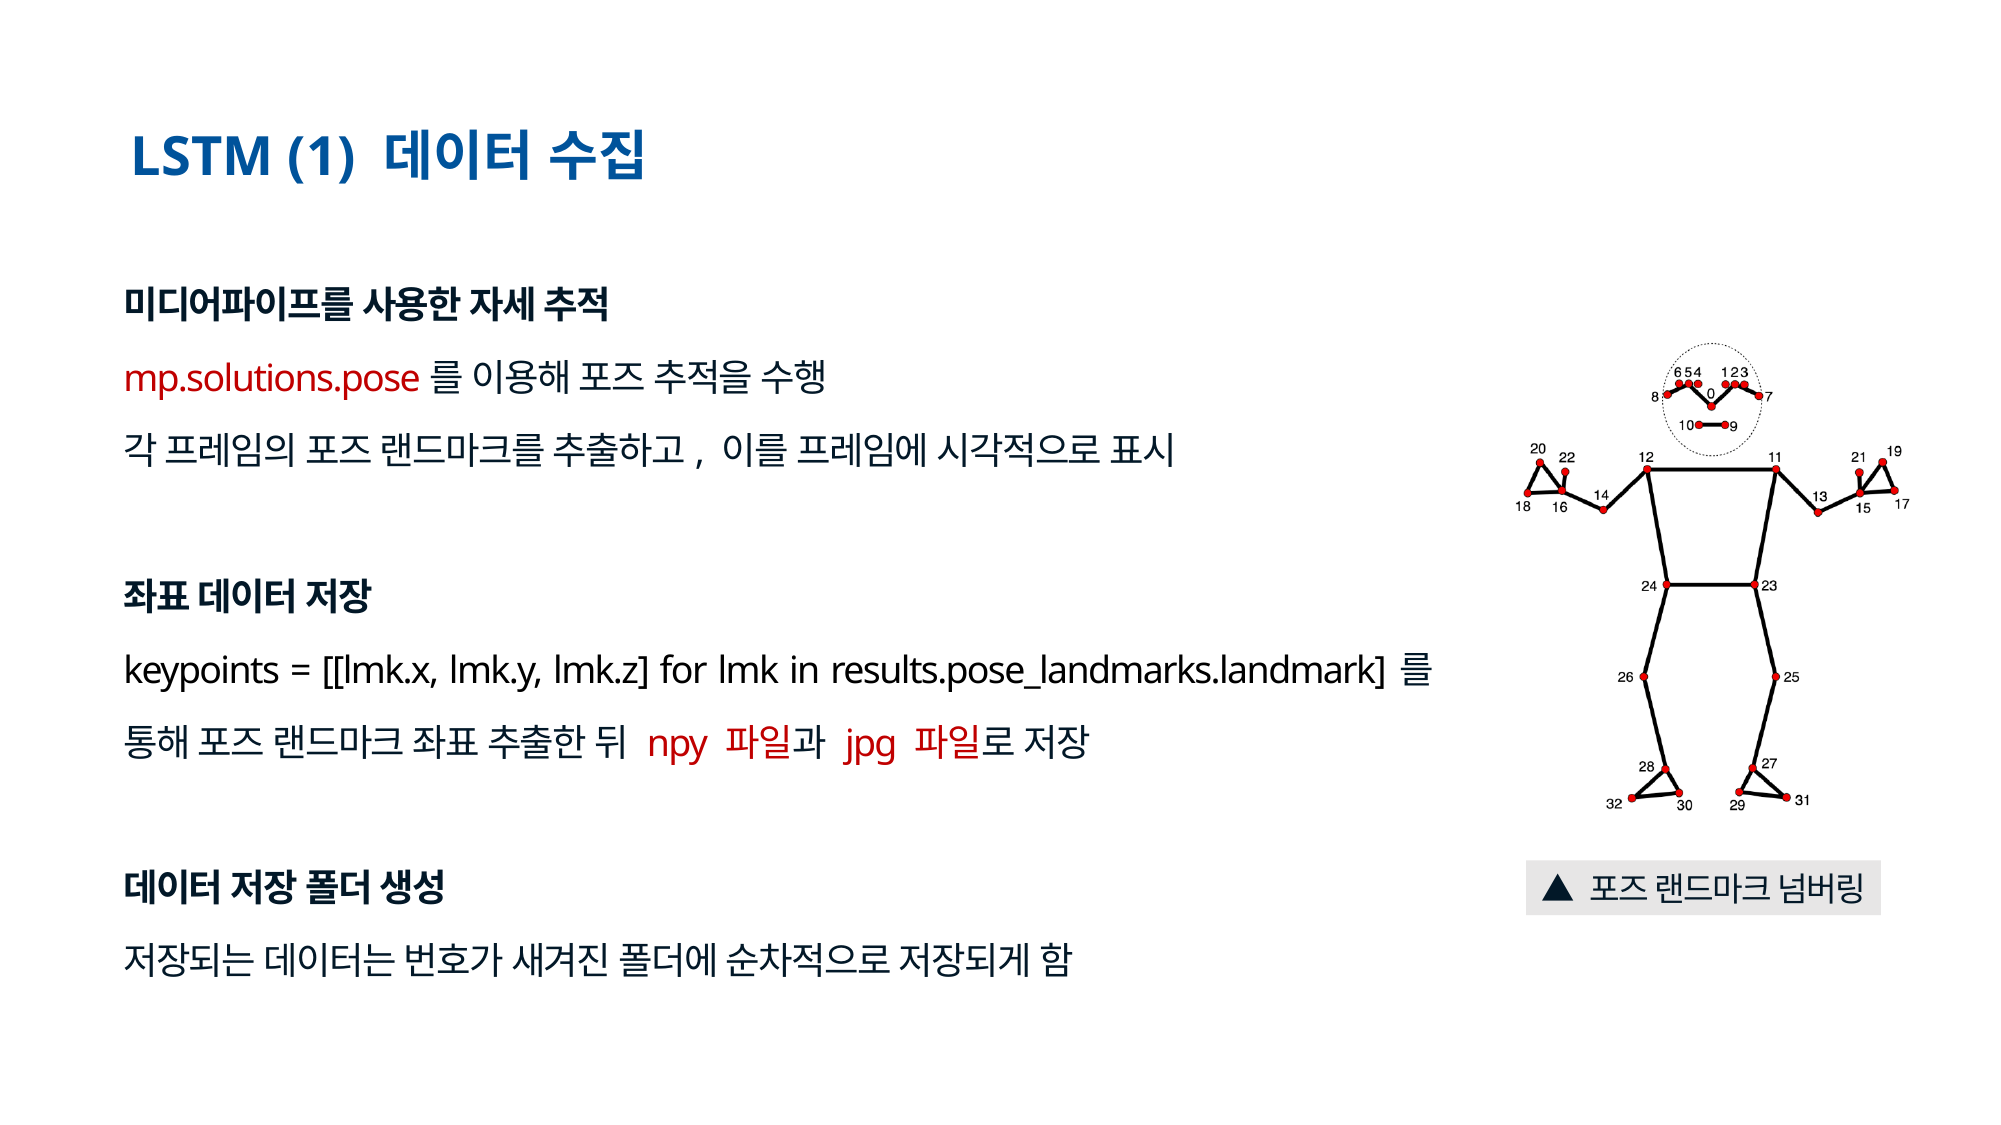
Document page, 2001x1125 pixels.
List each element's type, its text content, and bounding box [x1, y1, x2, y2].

text_box 미디어파이프를 사용한 자세 추적 mp.solutions.pose를 이용해 포즈 추적을 수행 각 프레임의 포즈 랜드마크를 추출하고, 이를 프레임에 시각적으로 표시 좌표 데이터 저장 keypoints = [[lmk.x, lmk.y, lmk.z] for lmk in results.pose_landmarks.landmark]를 통해 포즈 랜드마크 좌표 추출한 뒤 npy 파일과 jpg 파일로 저장 데이터 저장 폴더 생성 저장되는 데이터는 번호가 새겨진 폴더에 순차적으로 저장되게 함 [123, 253, 1433, 983]
text_box ▲ 포즈 랜드마크 넘버링 [1526, 860, 1881, 916]
picture [1509, 336, 1922, 823]
text_box LSTM (1) 데이터 수집 [59, 80, 1030, 187]
